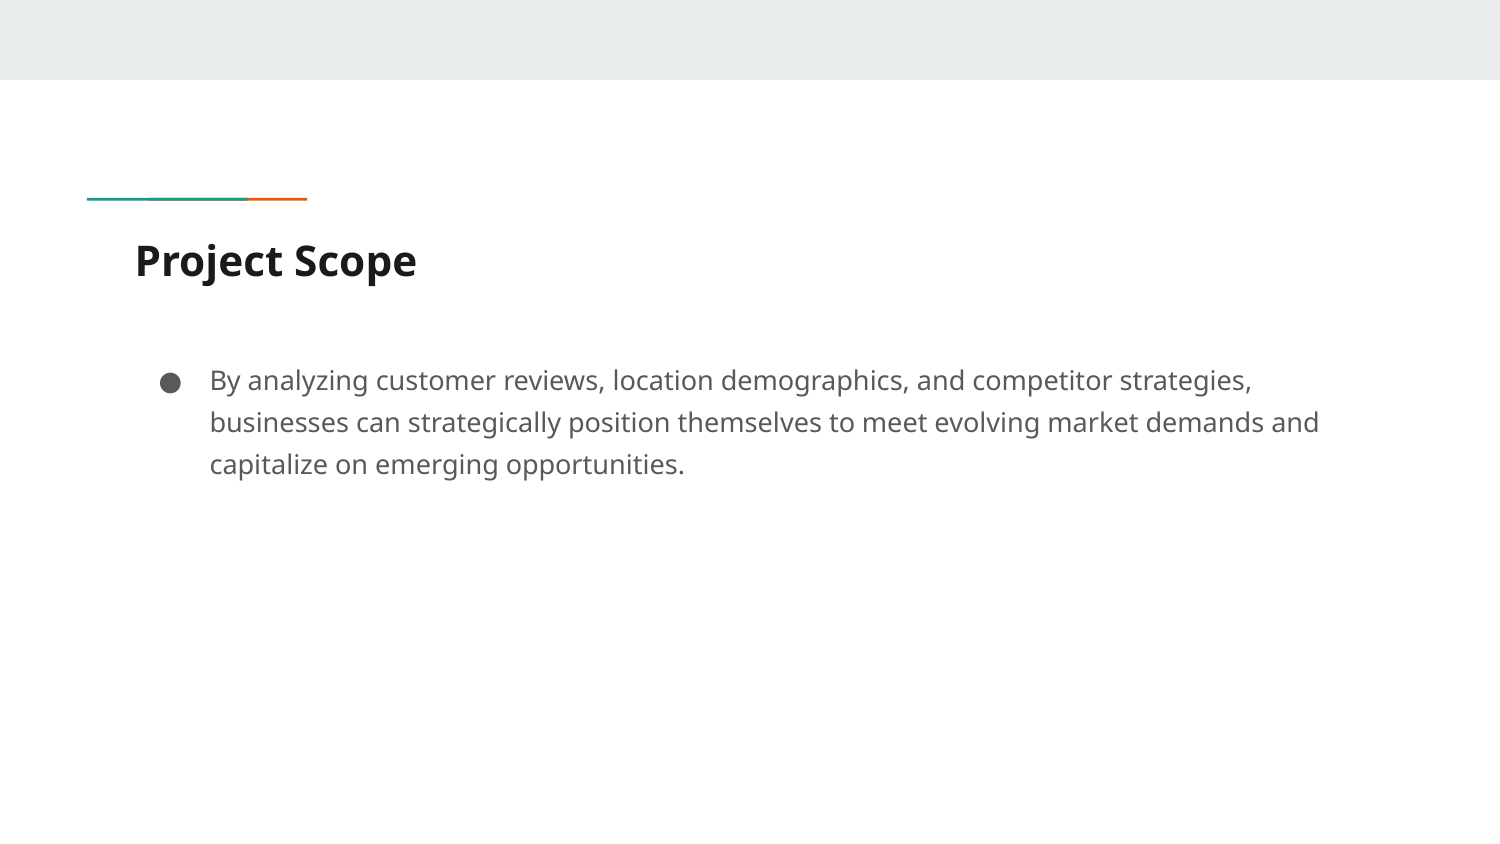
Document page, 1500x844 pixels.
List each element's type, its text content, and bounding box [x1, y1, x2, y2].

list By analyzing customer reviews, location demographics, and competitor strategies, businesses can strategically position themselves to meet evolving market demands and capitalize on emerging opportunities. [119, 341, 1381, 774]
title Project Scope [119, 216, 1381, 305]
